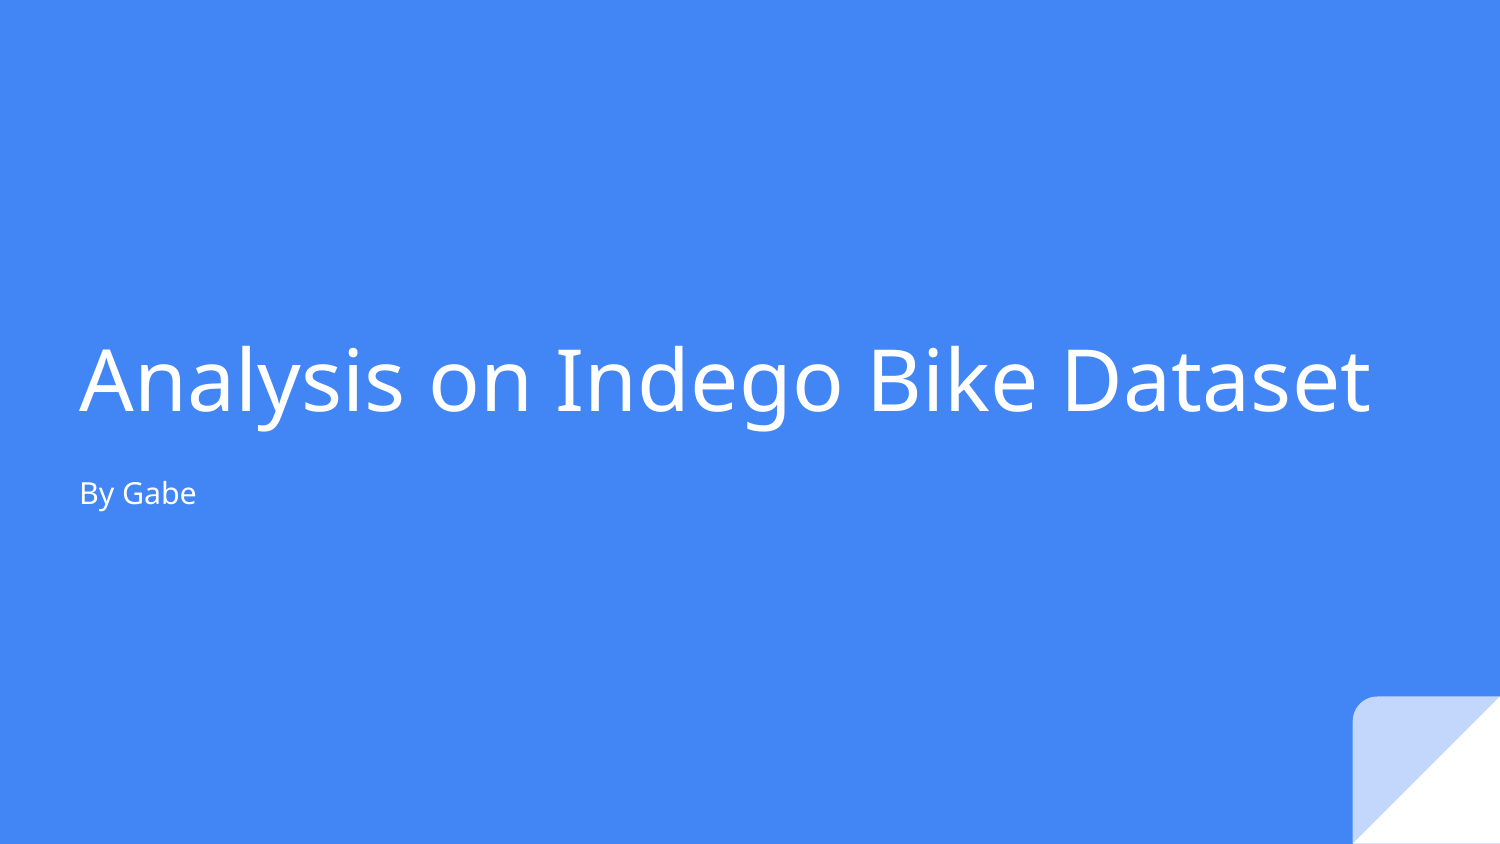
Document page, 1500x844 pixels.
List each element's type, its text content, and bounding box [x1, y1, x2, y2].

subtitle By Gabe [64, 457, 1413, 529]
title Analysis on Indego Bike Dataset [64, 298, 1413, 452]
